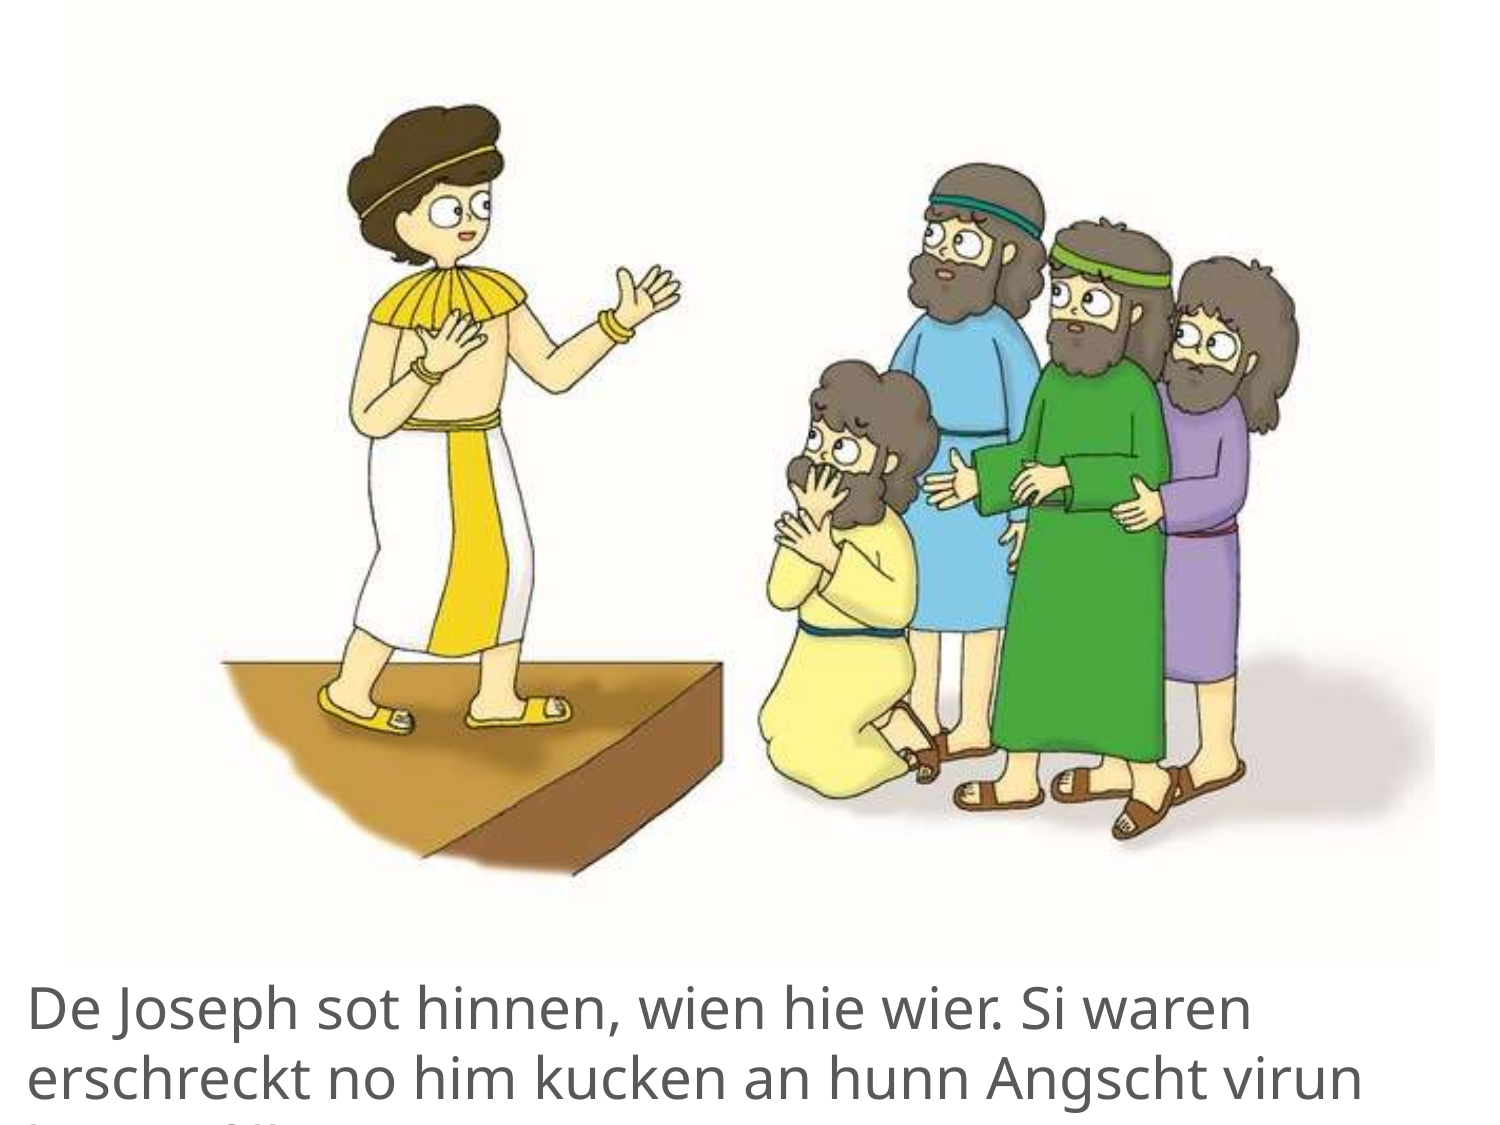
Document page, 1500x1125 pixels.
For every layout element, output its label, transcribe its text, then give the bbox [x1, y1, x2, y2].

text_box De Joseph sot hinnen, wien hie wier. Si waren erschreckt no him kucken an hunn Angscht virun him gefillt [11, 964, 1498, 1125]
picture [64, 0, 1436, 965]
